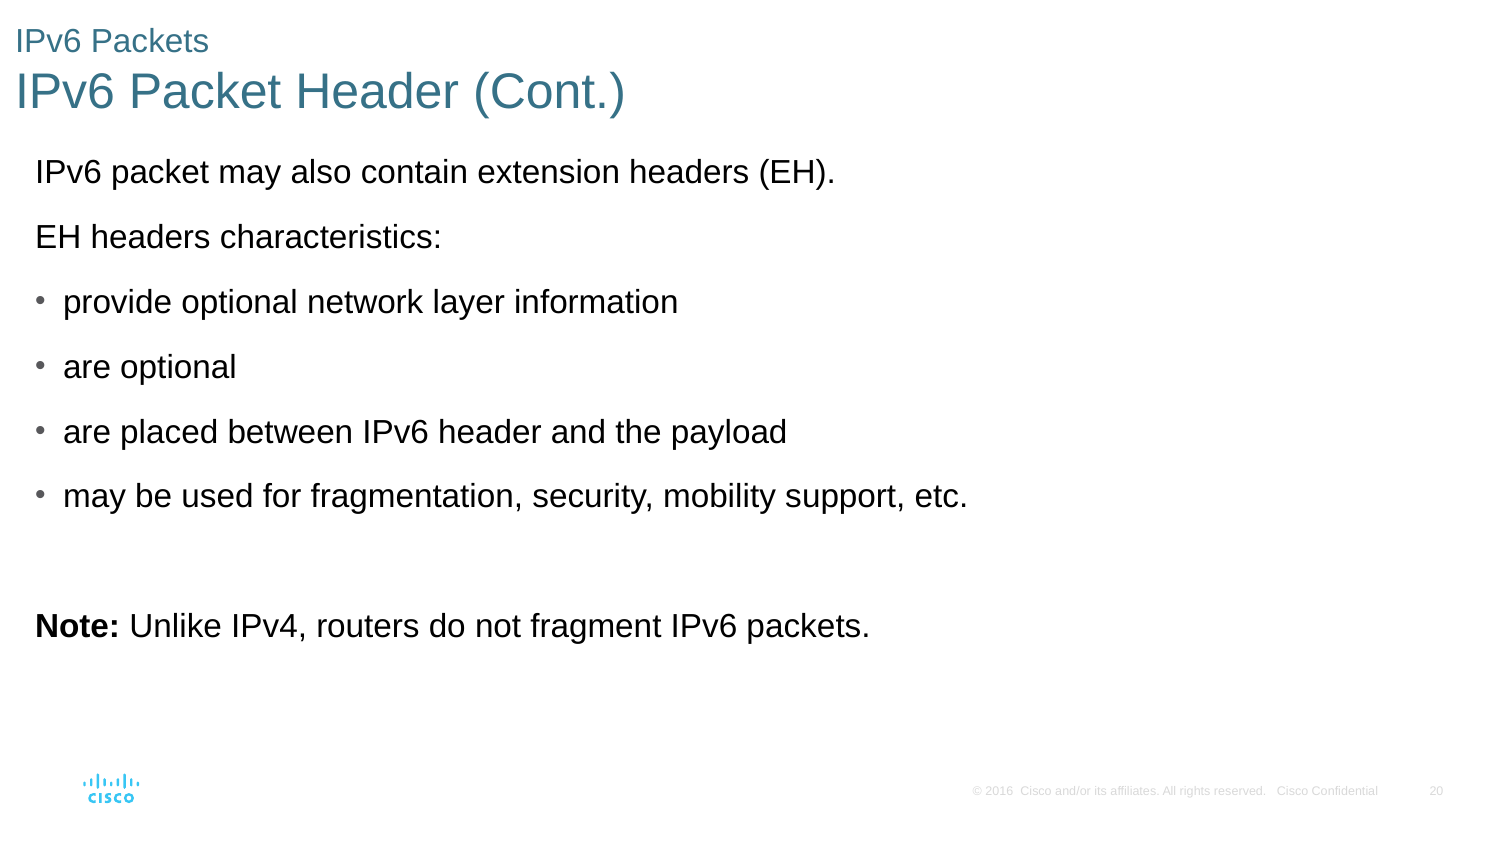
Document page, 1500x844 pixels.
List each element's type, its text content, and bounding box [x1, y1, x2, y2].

list IPv6 packet may also contain extension headers (EH). EH headers characteristics: provide optional network layer information are optional are placed between IPv6 header and the payload may be used for fragmentation, security, mobility support, etc. Note: Unlike IPv4, routers do not fragment IPv6 packets. [20, 142, 1373, 647]
title IPv6 Packets IPv6 Packet Header (Cont.) [0, 6, 1500, 131]
